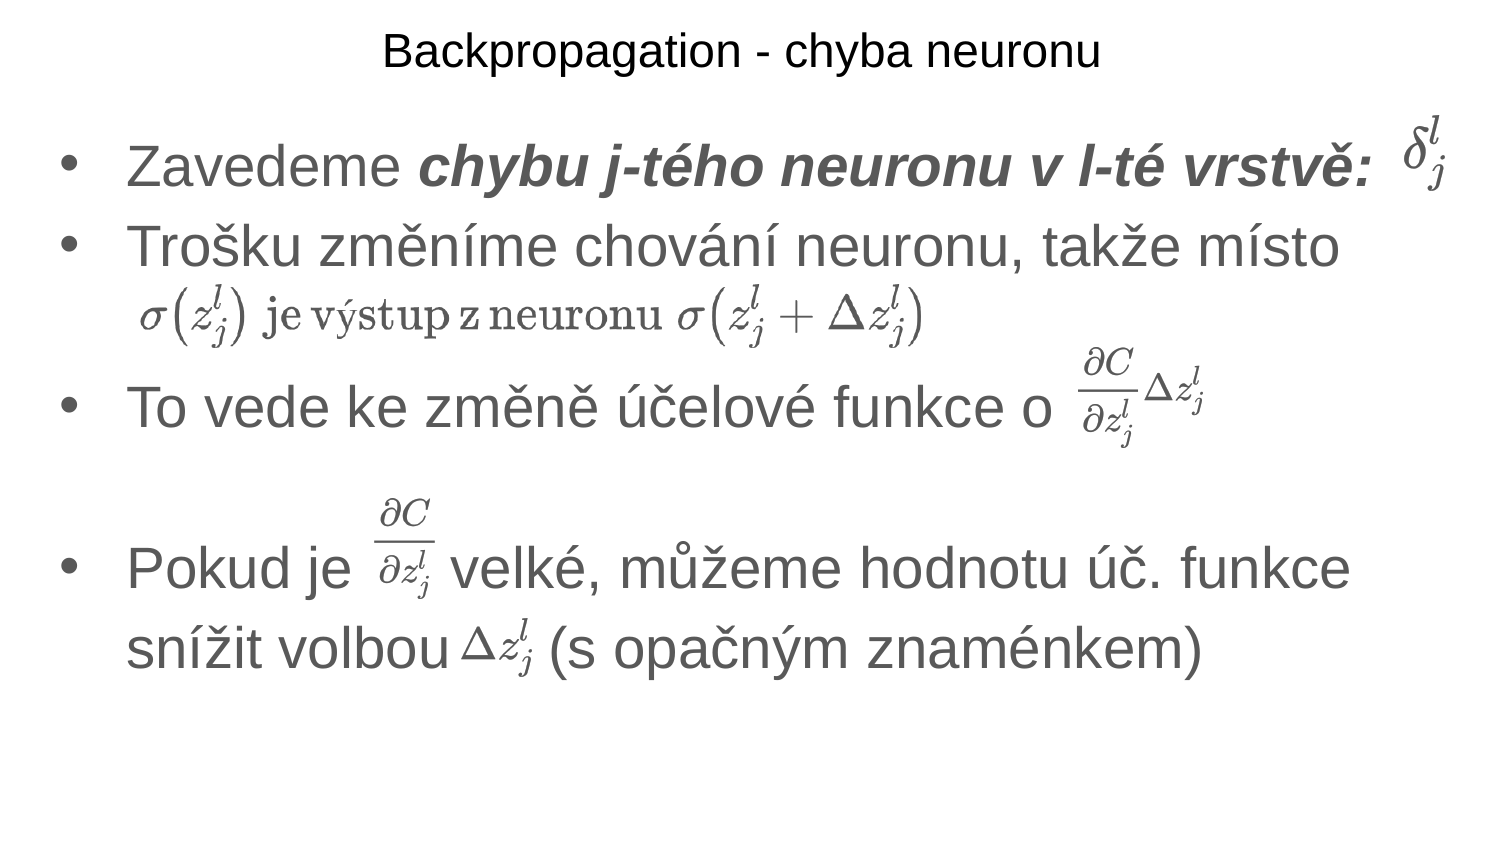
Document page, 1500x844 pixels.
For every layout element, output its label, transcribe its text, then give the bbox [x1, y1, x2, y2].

picture [461, 617, 532, 678]
picture [374, 498, 435, 599]
picture [1078, 347, 1203, 449]
picture [1404, 114, 1446, 191]
text_box Backpropagation - chyba neuronu [52, 27, 1433, 92]
text_box Zavedeme chybu j-tého neuronu v l-té vrstvě: Trošku změníme chování neuronu, takže místo To vede ke změně účelové funkce o Pokud je velké, můžeme hodnotu úč. funkce snížit volbou (s opačným znaménkem) [36, 102, 1464, 776]
picture [140, 284, 921, 348]
